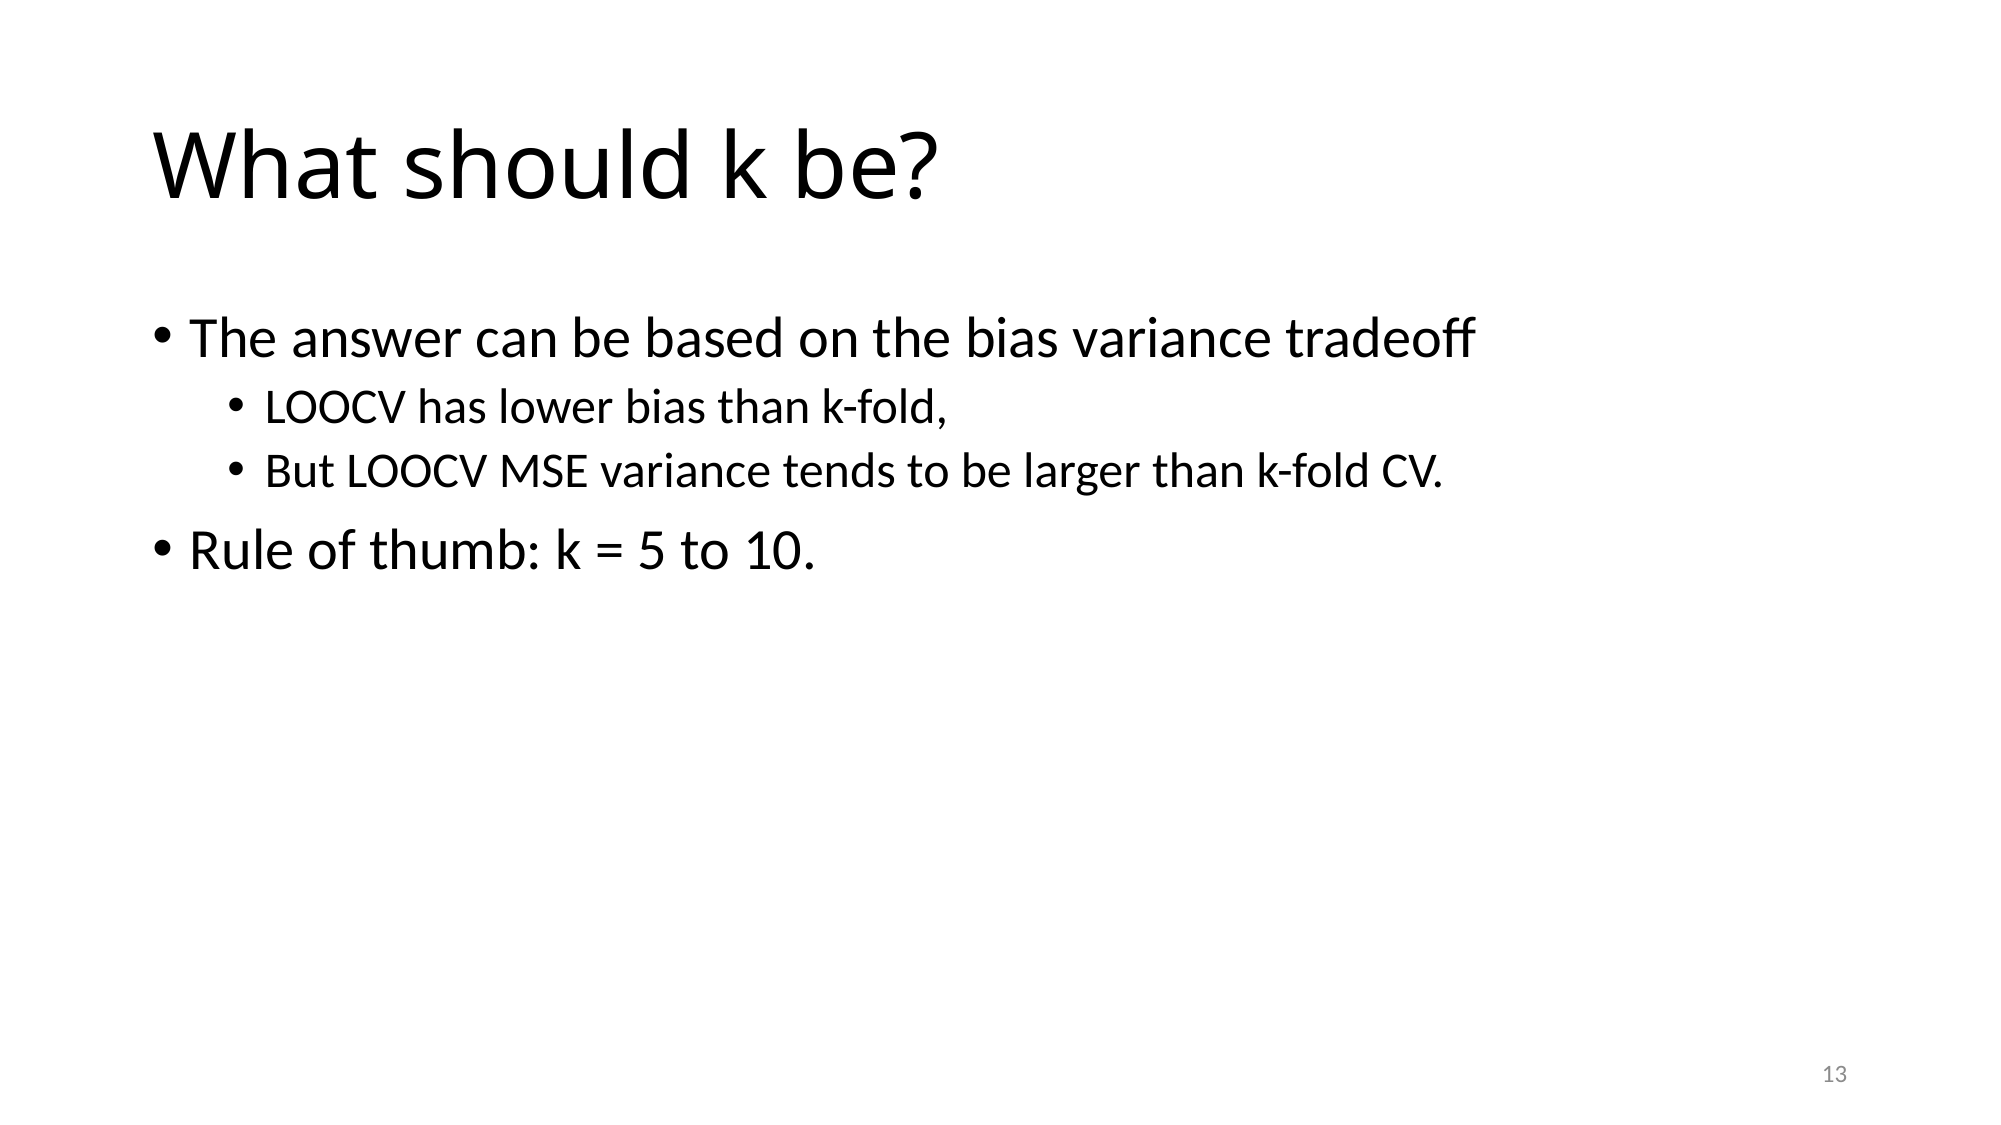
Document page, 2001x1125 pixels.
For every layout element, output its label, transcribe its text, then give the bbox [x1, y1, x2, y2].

title What should k be? [137, 59, 1863, 278]
list The answer can be based on the bias variance tradeoff LOOCV has lower bias than k-fold, But LOOCV MSE variance tends to be larger than k-fold CV. Rule of thumb: k = 5 to 10. [137, 299, 1863, 1014]
slide_number 13 [1412, 1042, 1863, 1103]
